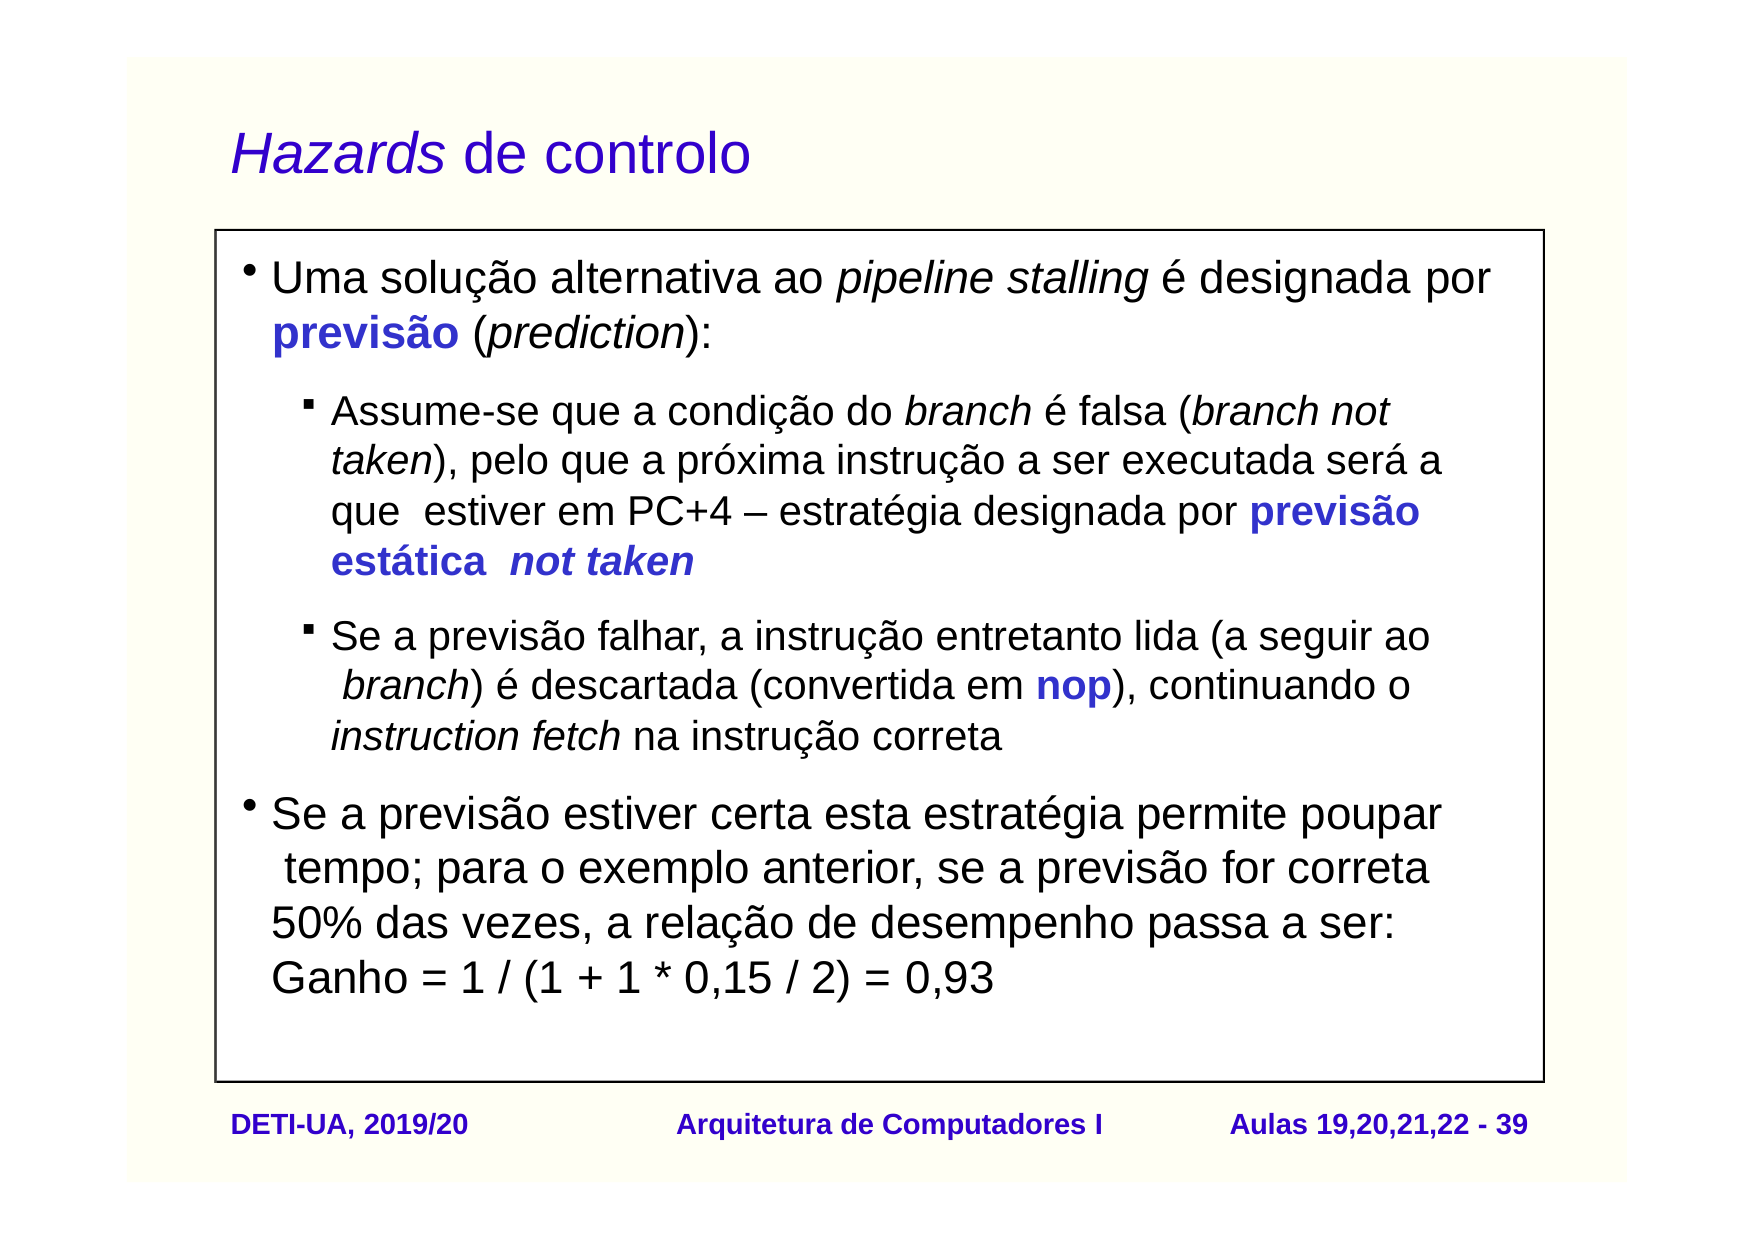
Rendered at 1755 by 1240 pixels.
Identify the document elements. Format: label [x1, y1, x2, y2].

slide_number [1211, 1109, 1533, 1240]
slide_number [228, 1109, 473, 1240]
footer [673, 1109, 1107, 1240]
title [228, 113, 756, 323]
text_box [214, 228, 1545, 1083]
